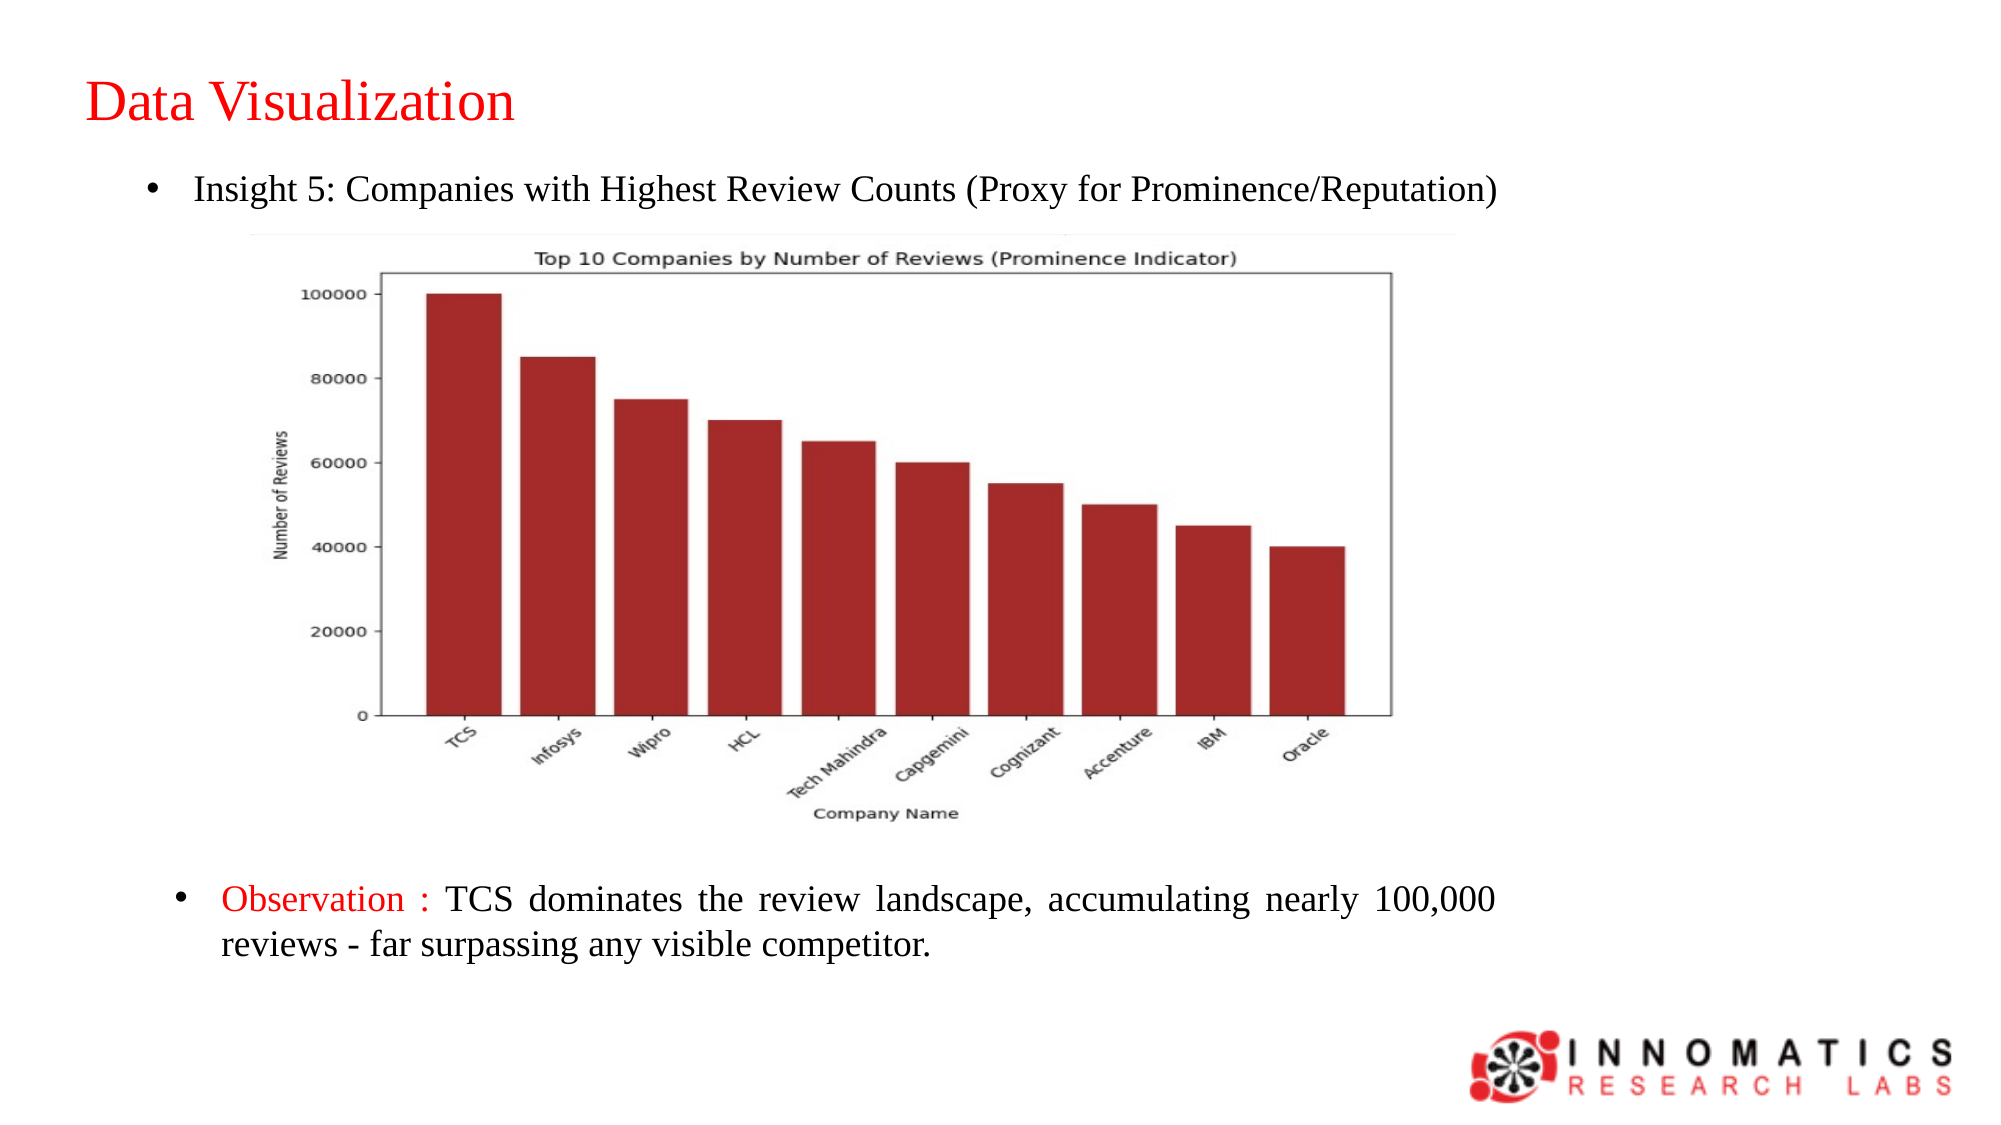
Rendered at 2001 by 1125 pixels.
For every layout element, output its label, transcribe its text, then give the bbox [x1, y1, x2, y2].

text_box Insight 5: Companies with Highest Review Counts (Proxy for Prominence/Reputation) [131, 156, 1862, 217]
text_box Data Visualization [70, 68, 1071, 140]
picture [1445, 1014, 1975, 1125]
text_box Observation : TCS dominates the review landscape, accumulating nearly 100,000 reviews - far surpassing any visible competitor. [159, 866, 1513, 972]
picture [250, 234, 1456, 837]
